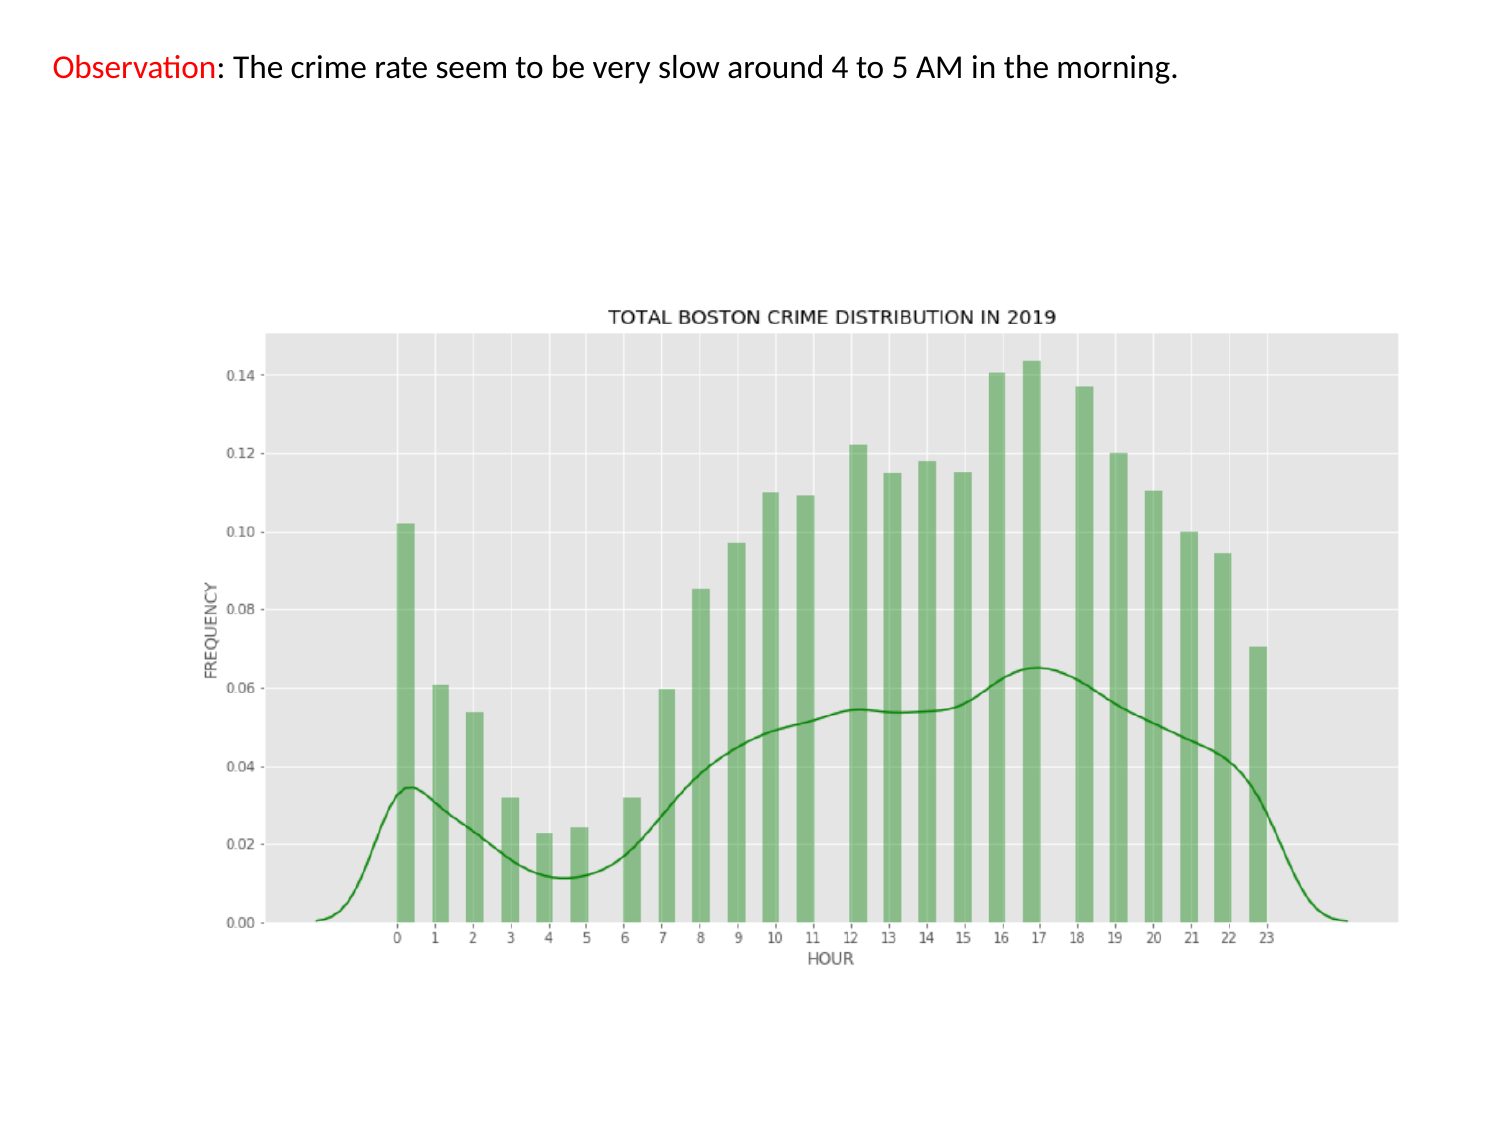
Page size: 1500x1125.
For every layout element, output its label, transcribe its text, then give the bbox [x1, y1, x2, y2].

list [74, 292, 1426, 976]
title Observation: The crime rate seem to be very slow around 4 to 5 AM in the morning. [37, 24, 1388, 105]
